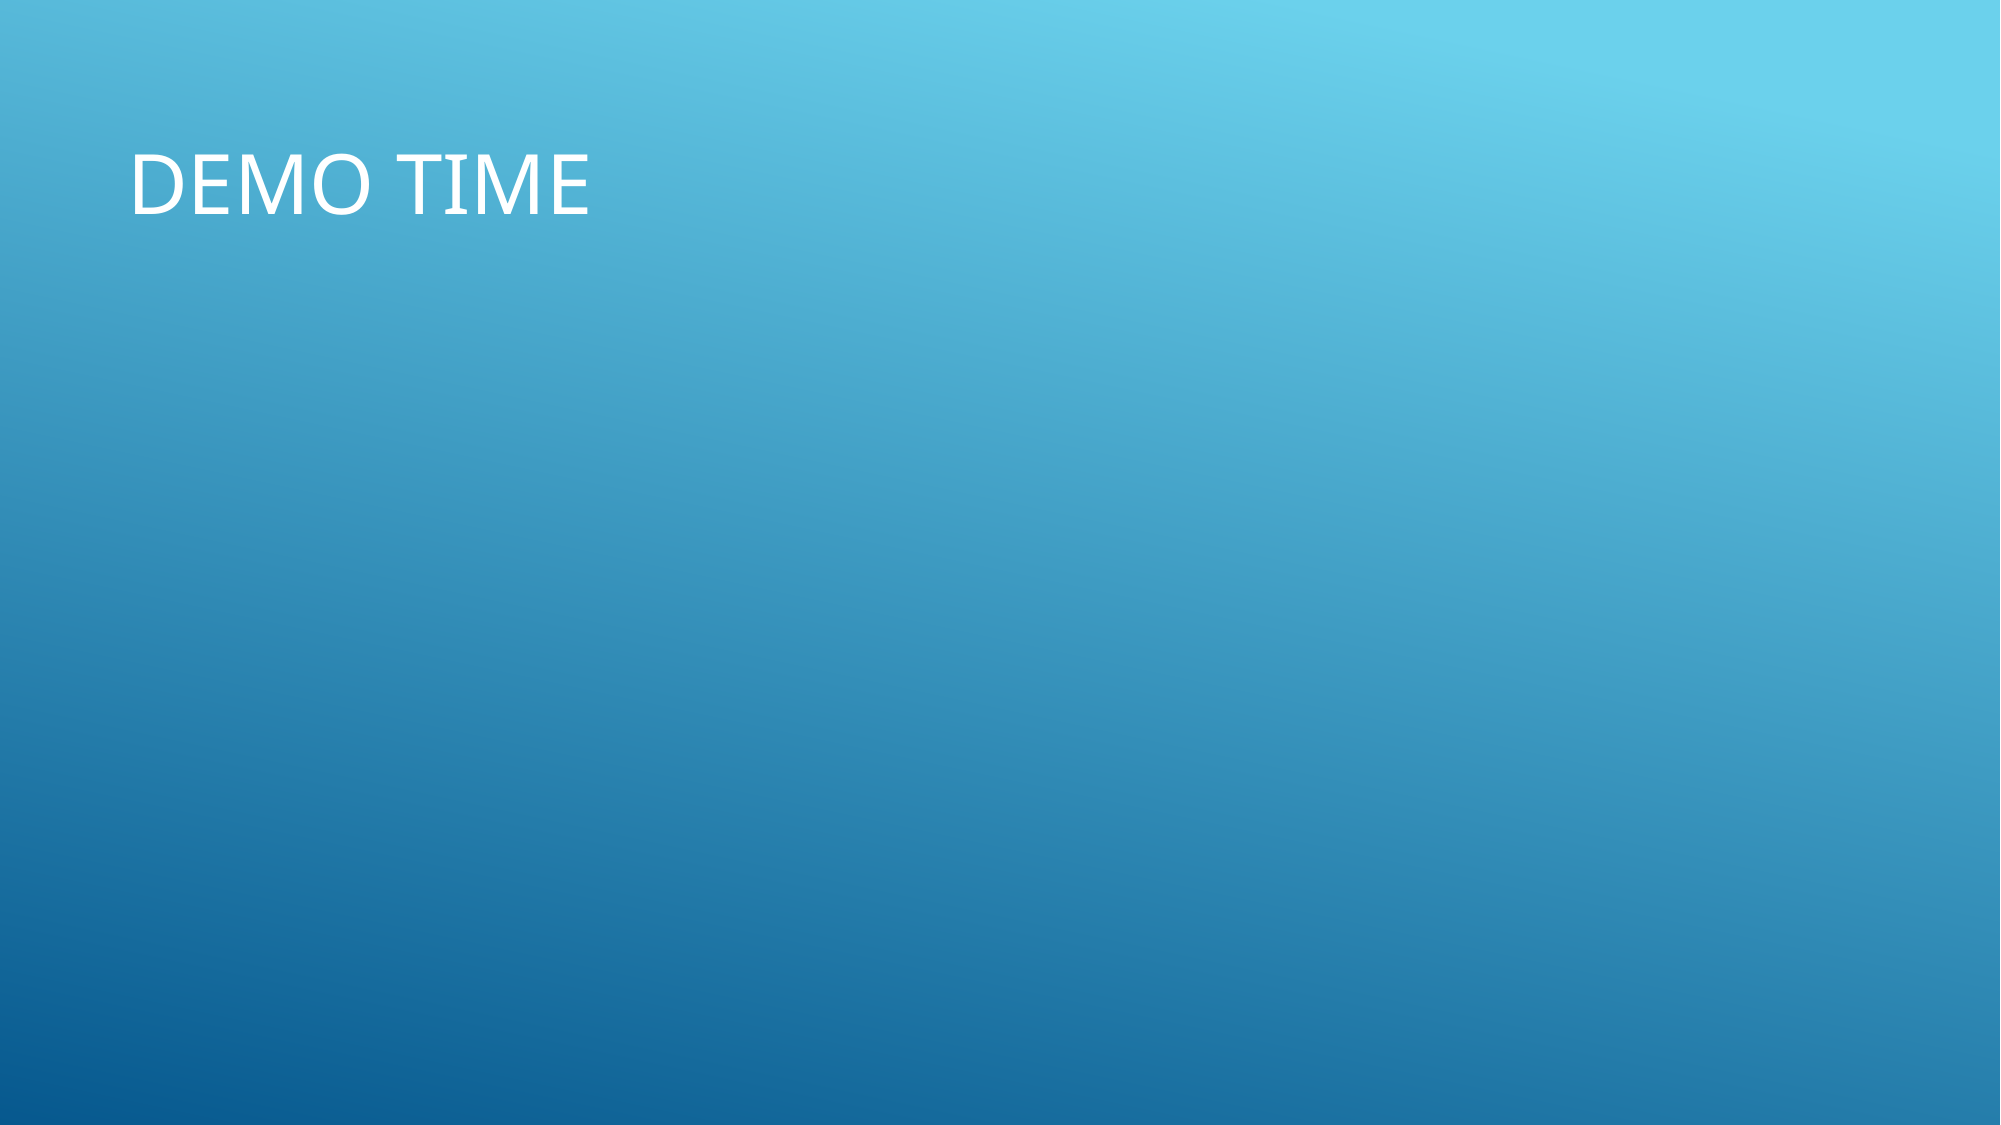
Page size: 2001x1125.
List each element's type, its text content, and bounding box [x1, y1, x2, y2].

title Demo time [112, 112, 1000, 239]
